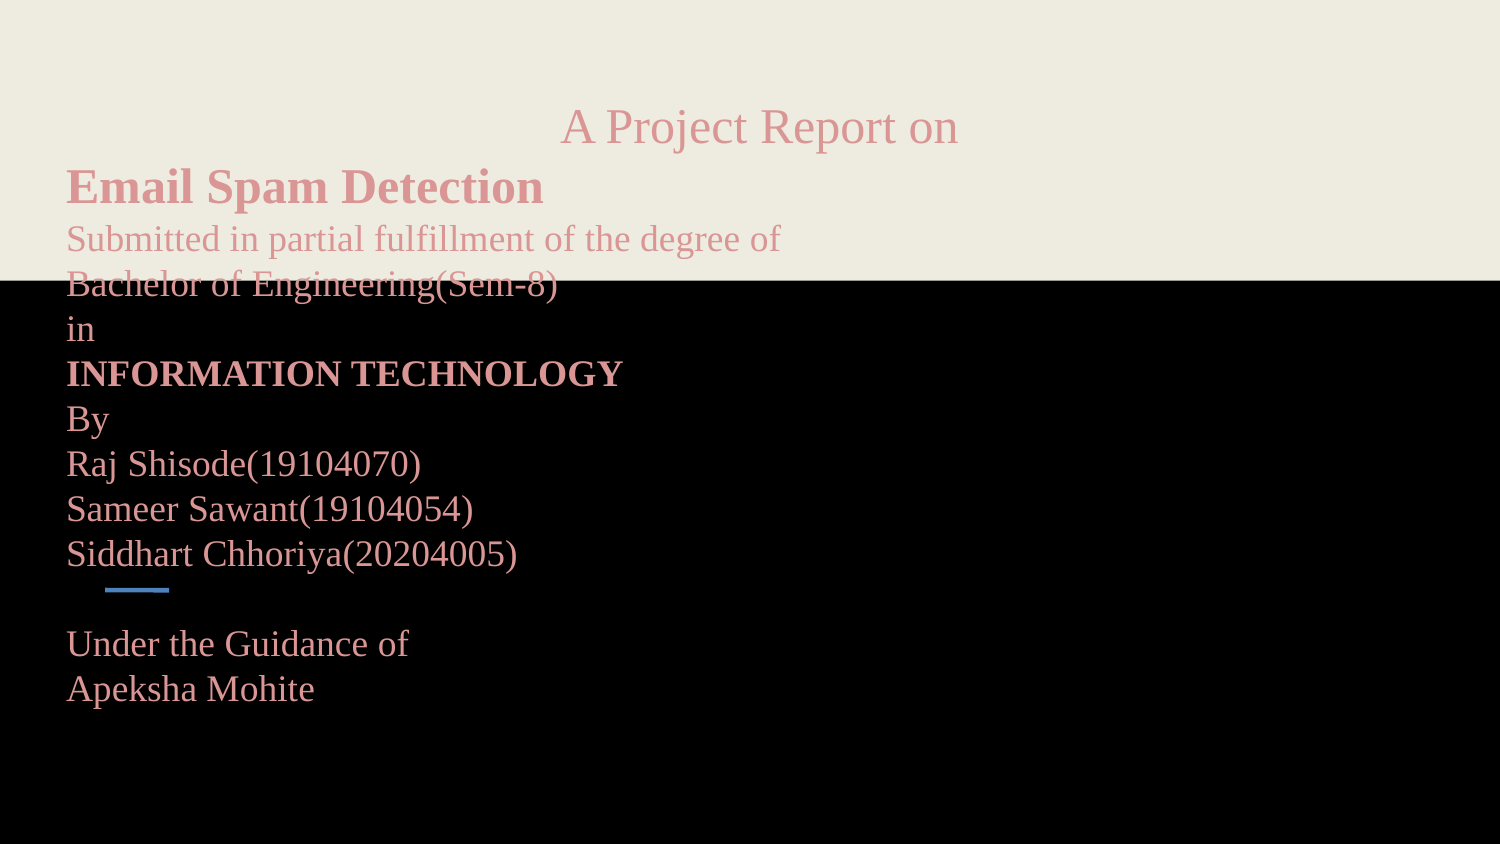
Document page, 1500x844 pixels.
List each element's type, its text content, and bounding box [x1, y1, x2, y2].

text_box A Project Report on Email Spam Detection Submitted in partial fulfillment of the degree of Bachelor of Engineering(Sem-8) in INFORMATION TECHNOLOGY By Raj Shisode(19104070) Sameer Sawant(19104054) Siddhart Chhoriya(20204005) Under the Guidance of Apeksha Mohite [51, 78, 1383, 762]
